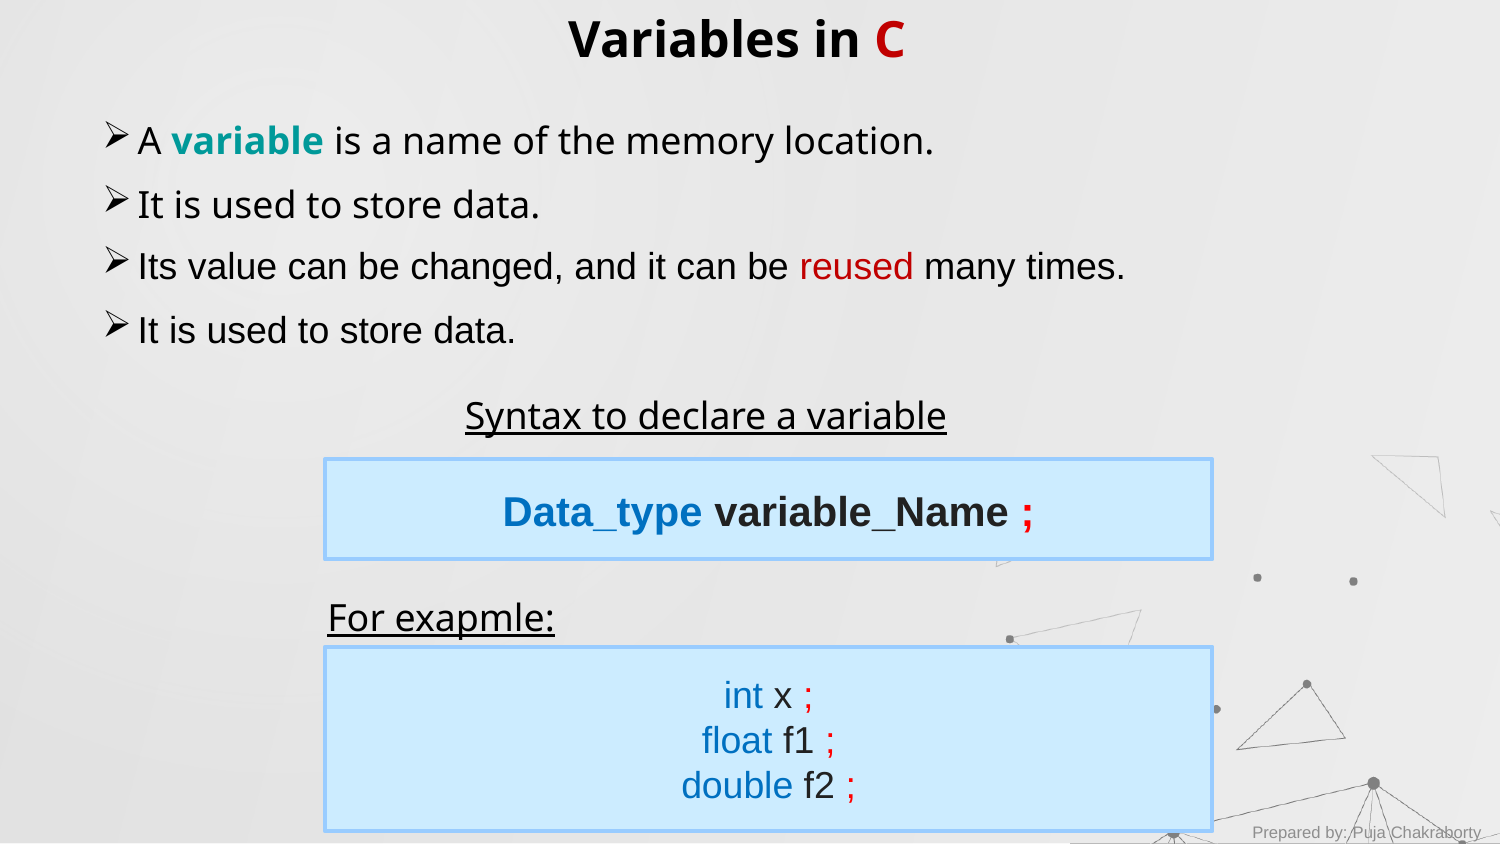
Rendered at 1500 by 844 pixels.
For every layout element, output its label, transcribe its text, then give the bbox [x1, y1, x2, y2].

text_box int x ; float f1 ; double f2 ; [323, 645, 1214, 833]
picture [0, 0, 1500, 844]
text_box A variable is a name of the memory location. [87, 109, 1388, 170]
text_box Prepared by: Puja Chakraborty [1237, 814, 1500, 844]
text_box It is used to store data. [87, 298, 1388, 359]
text_box Data_type variable_Name ; [323, 457, 1214, 561]
text_box For exapmle: [312, 586, 900, 646]
text_box Its value can be changed, and it can be reused many times. [87, 234, 1388, 295]
text_box Syntax to declare a variable [449, 384, 1038, 445]
text_box Variables in C [275, 0, 1200, 75]
text_box It is used to store data. [87, 173, 1388, 234]
